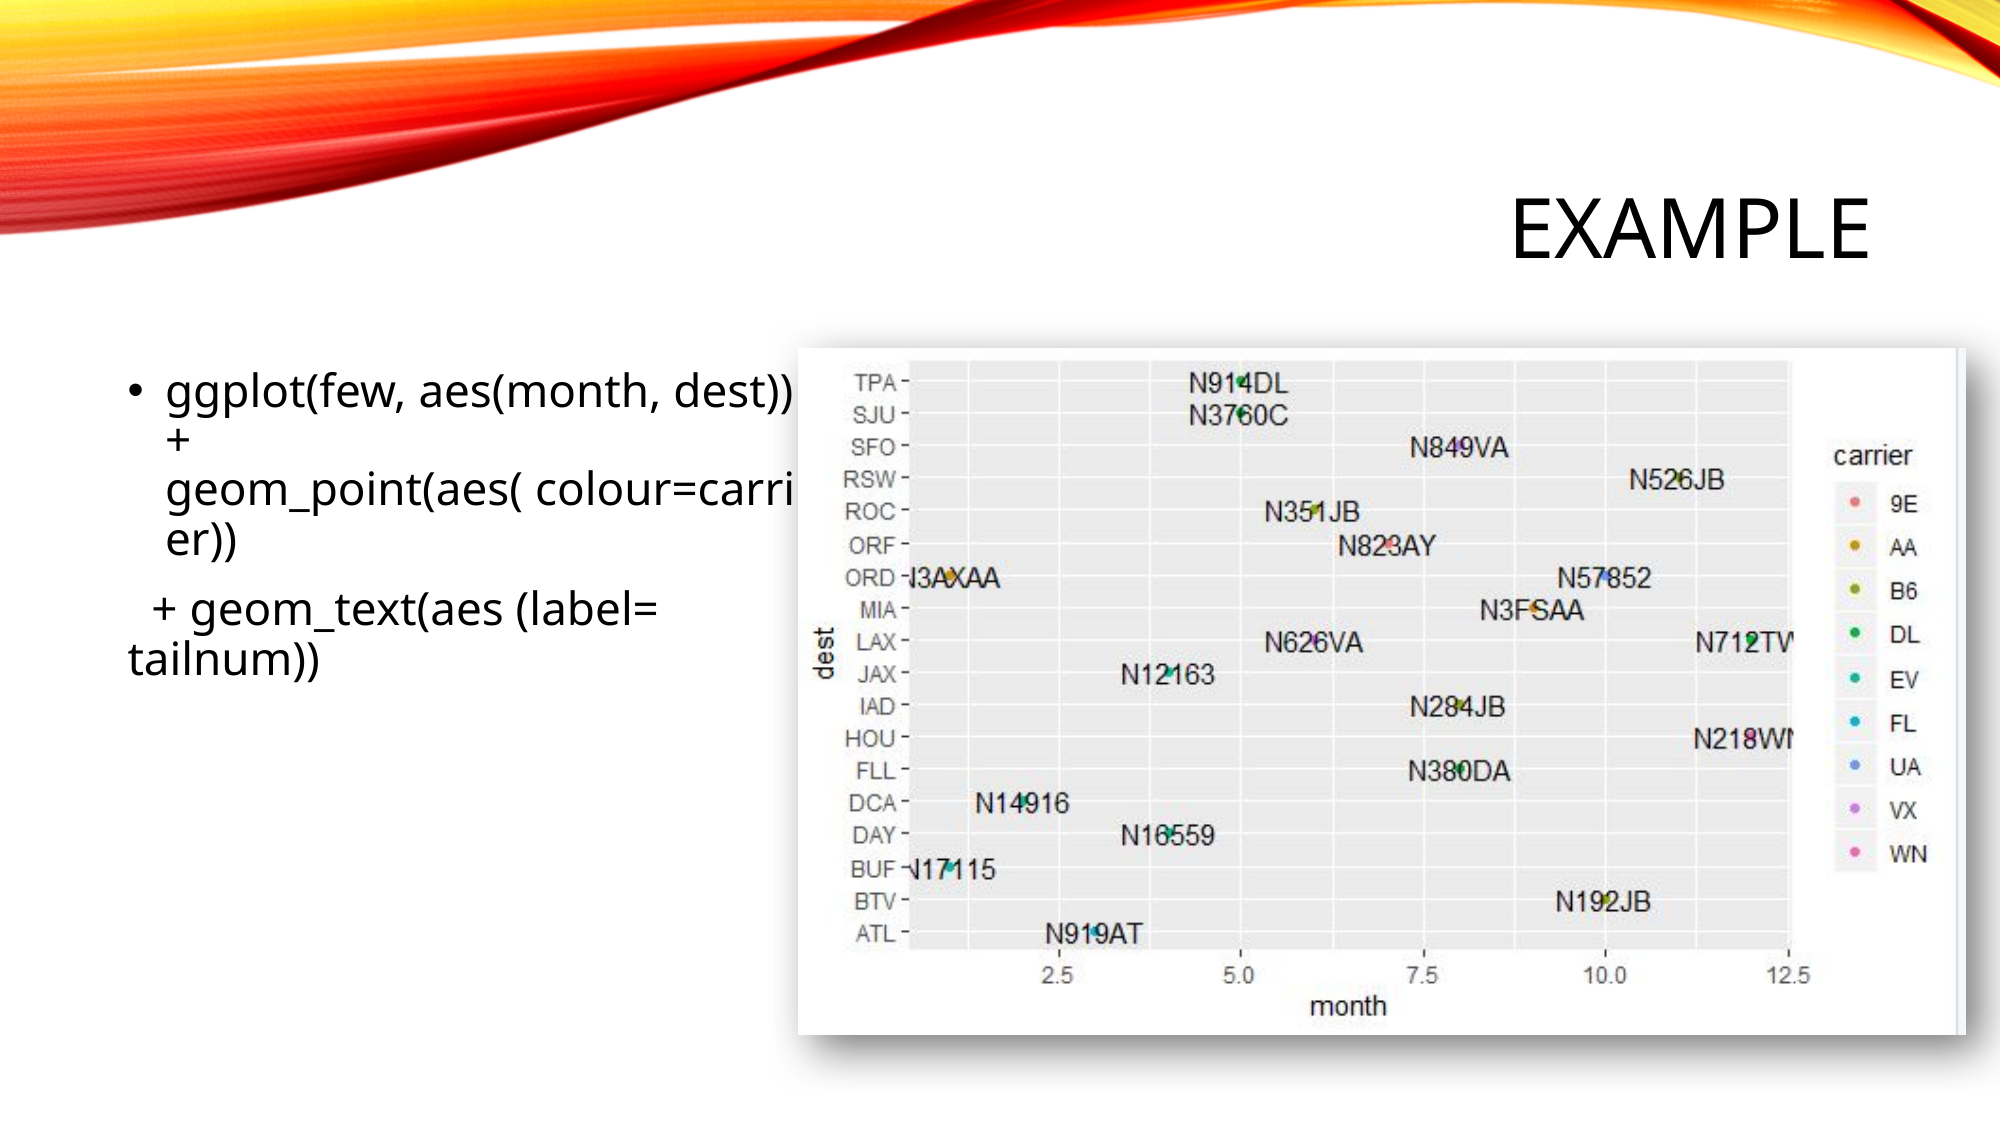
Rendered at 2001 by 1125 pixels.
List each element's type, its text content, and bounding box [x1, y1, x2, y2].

picture [0, 0, 2000, 237]
list ggplot(few, aes(month, dest)) + geom_point(aes( colour=carrier)) + geom_text(aes (label= tailnum)) [112, 360, 787, 1021]
title example [474, 125, 1888, 338]
picture [797, 348, 1967, 1035]
